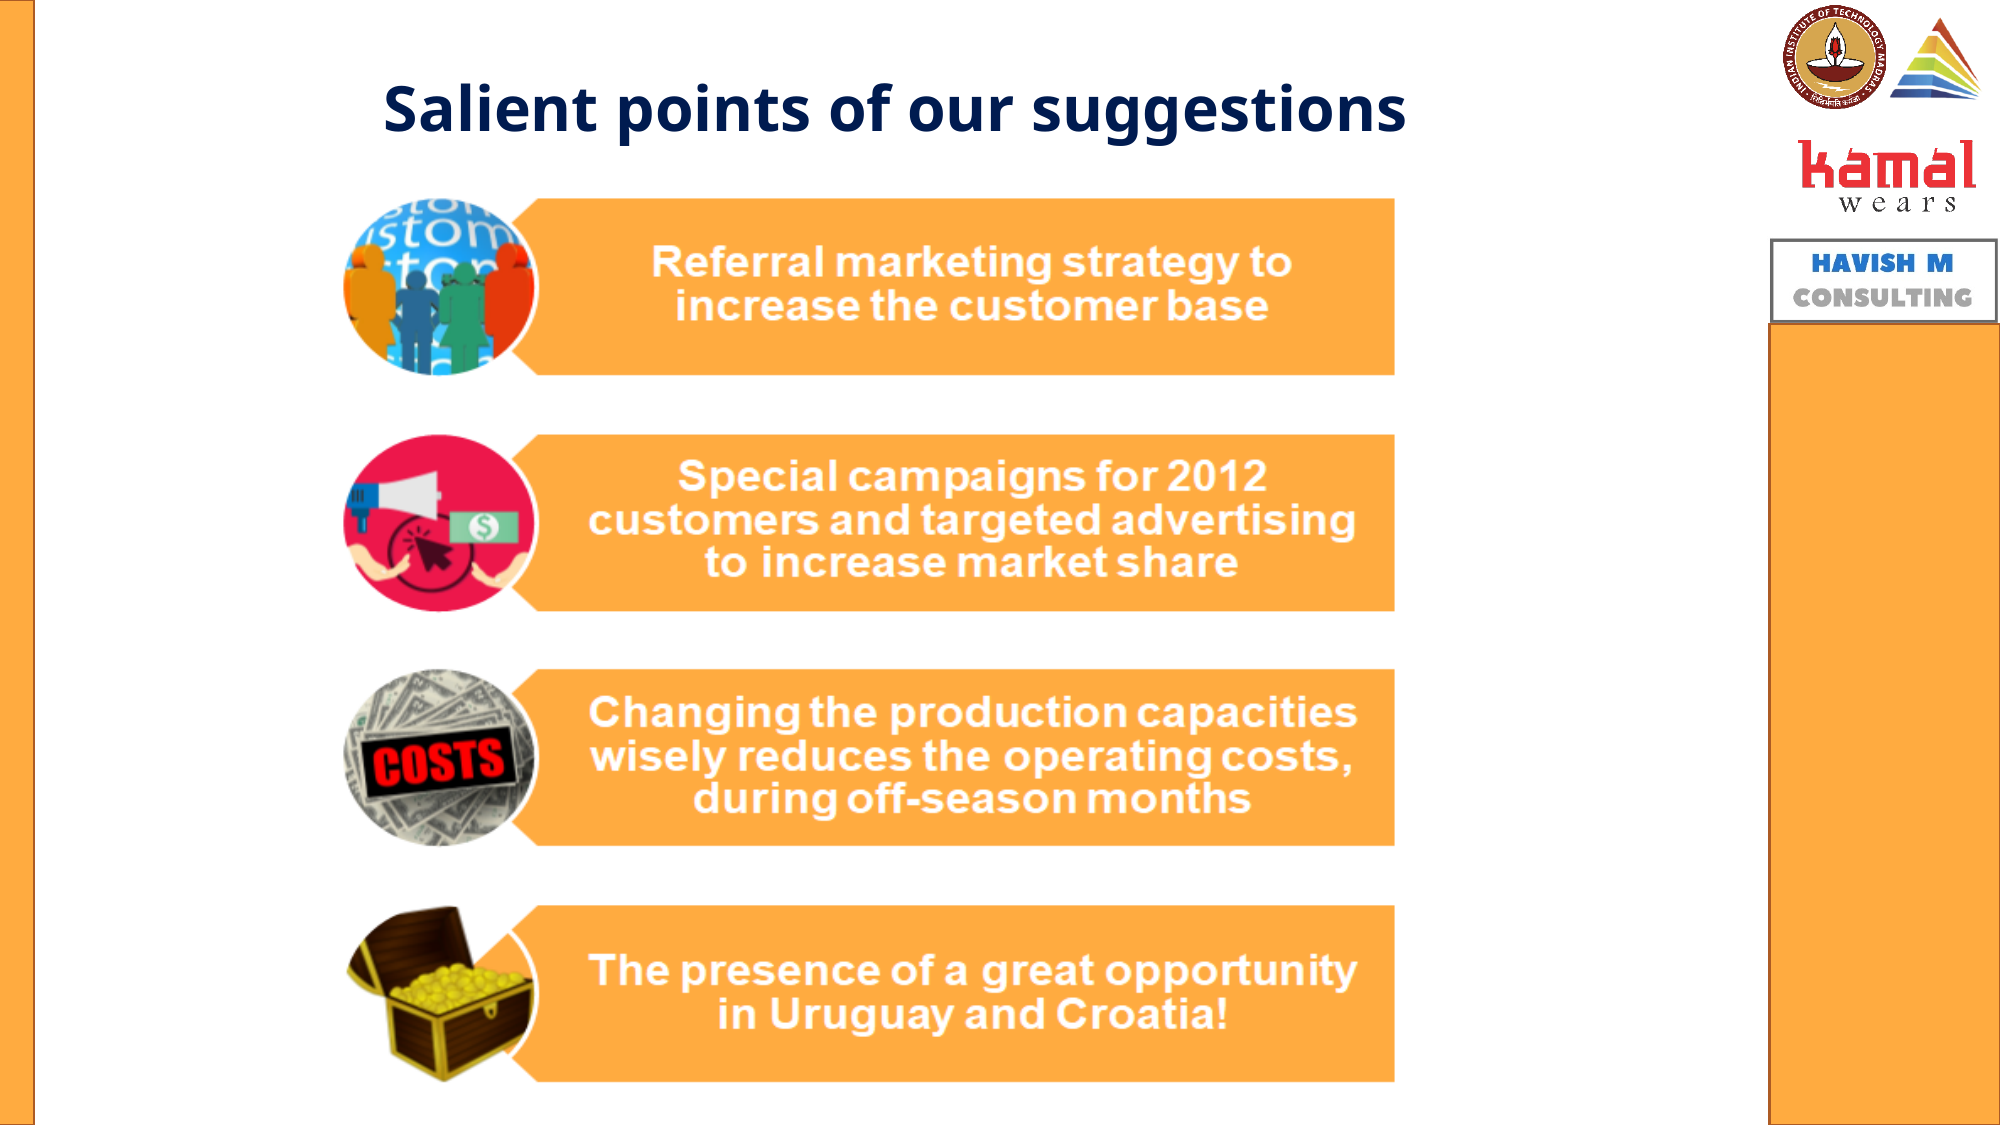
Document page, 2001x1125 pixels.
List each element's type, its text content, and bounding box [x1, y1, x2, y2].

text_box Salient points of our suggestions [86, 57, 1704, 141]
picture [1798, 140, 1976, 212]
picture [287, 194, 1472, 1087]
text_box [0, 0, 34, 1125]
picture [1767, 236, 2000, 325]
picture [1783, 5, 1983, 109]
text_box [1769, 331, 2000, 1125]
